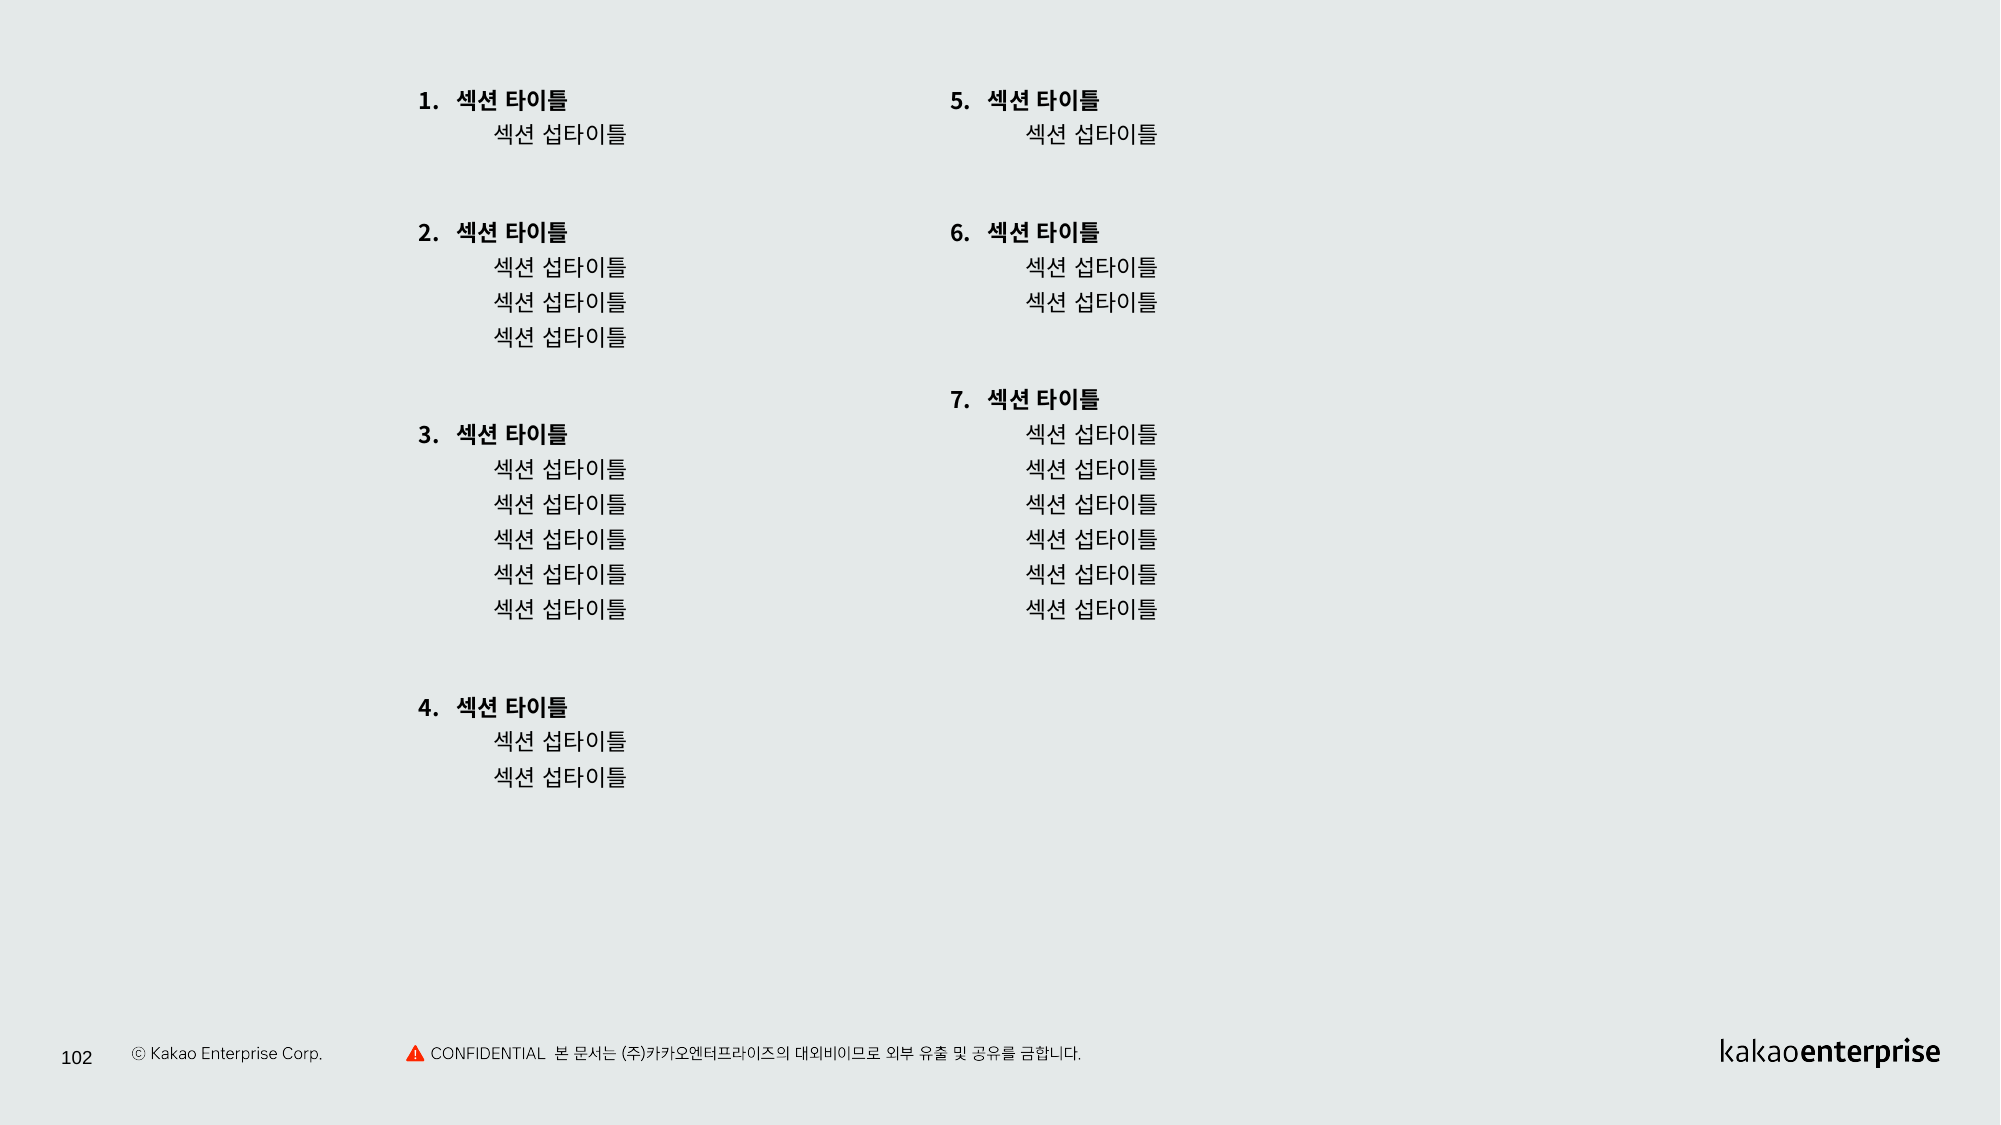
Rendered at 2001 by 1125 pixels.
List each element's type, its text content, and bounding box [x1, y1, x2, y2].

picture [131, 1045, 323, 1063]
picture [1721, 1037, 1940, 1068]
list 섹션 타이틀 섹션 섭타이틀 섹션 타이틀 섹션 섭타이틀 섹션 섭타이틀 섹션 섭타이틀 섹션 타이틀 섹션 섭타이틀 섹션 섭타이틀 섹션 섭타이틀 섹션 섭타이틀 섹션 섭타이틀 섹션 타이틀 섹션 섭타이틀 섹션 섭타이틀 섹션 타이틀 섹션 섭타이틀 섹션 타이틀 섹션 섭타이틀 섹션 섭타이틀 섹션 타이틀 섹션 섭타이틀 섹션 섭타이틀 섹션 섭타이틀 섹션 섭타이틀 섹션 섭타이틀 섹션 섭타이틀 [418, 72, 1482, 871]
picture [406, 1045, 1085, 1063]
